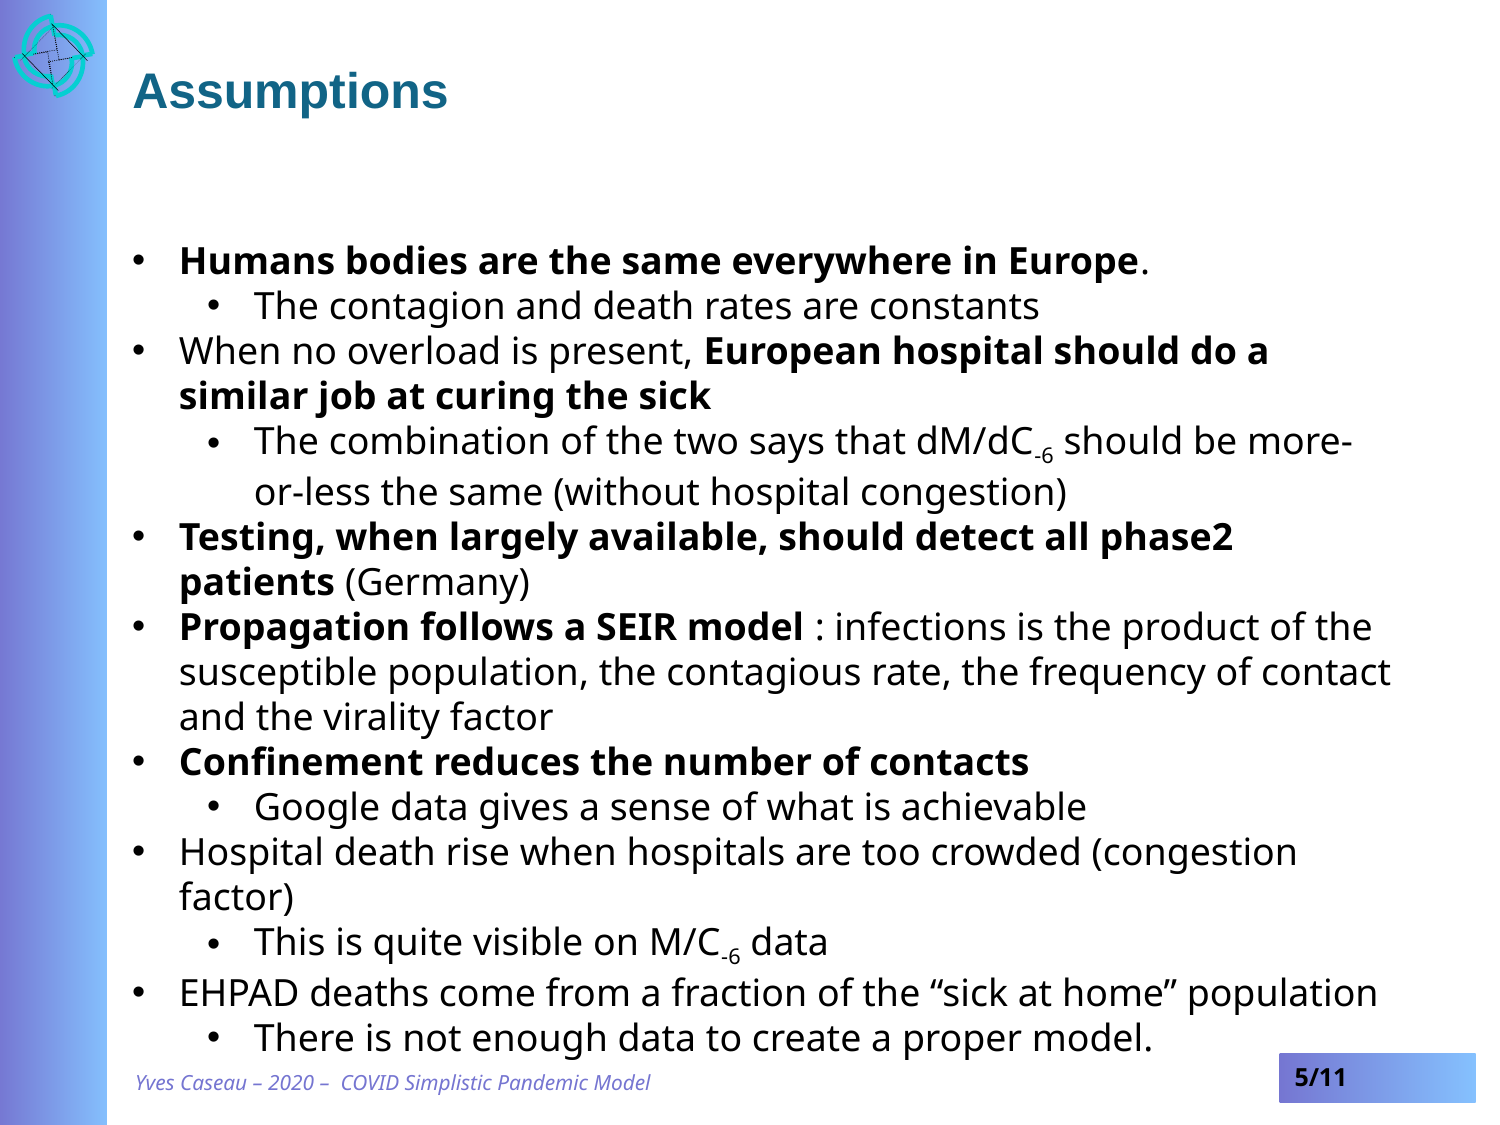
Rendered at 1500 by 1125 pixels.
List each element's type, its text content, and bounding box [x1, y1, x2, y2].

text_box Humans bodies are the same everywhere in Europe. The contagion and death rates are constants When no overload is present, European hospital should do a similar job at curing the sick The combination of the two says that dM/dC-6 should be more-or-less the same (without hospital congestion) Testing, when largely available, should detect all phase2 patients (Germany) Propagation follows a SEIR model : infections is the product of the susceptible population, the contagious rate, the frequency of contact and the virality factor Confinement reduces the number of contacts Google data gives a sense of what is achievable Hospital death rise when hospitals are too crowded (congestion factor) This is quite visible on M/C-6 data EHPAD deaths come from a fraction of the “sick at home” population There is not enough data to create a proper model. [117, 229, 1412, 1112]
title Assumptions [116, 28, 1384, 149]
